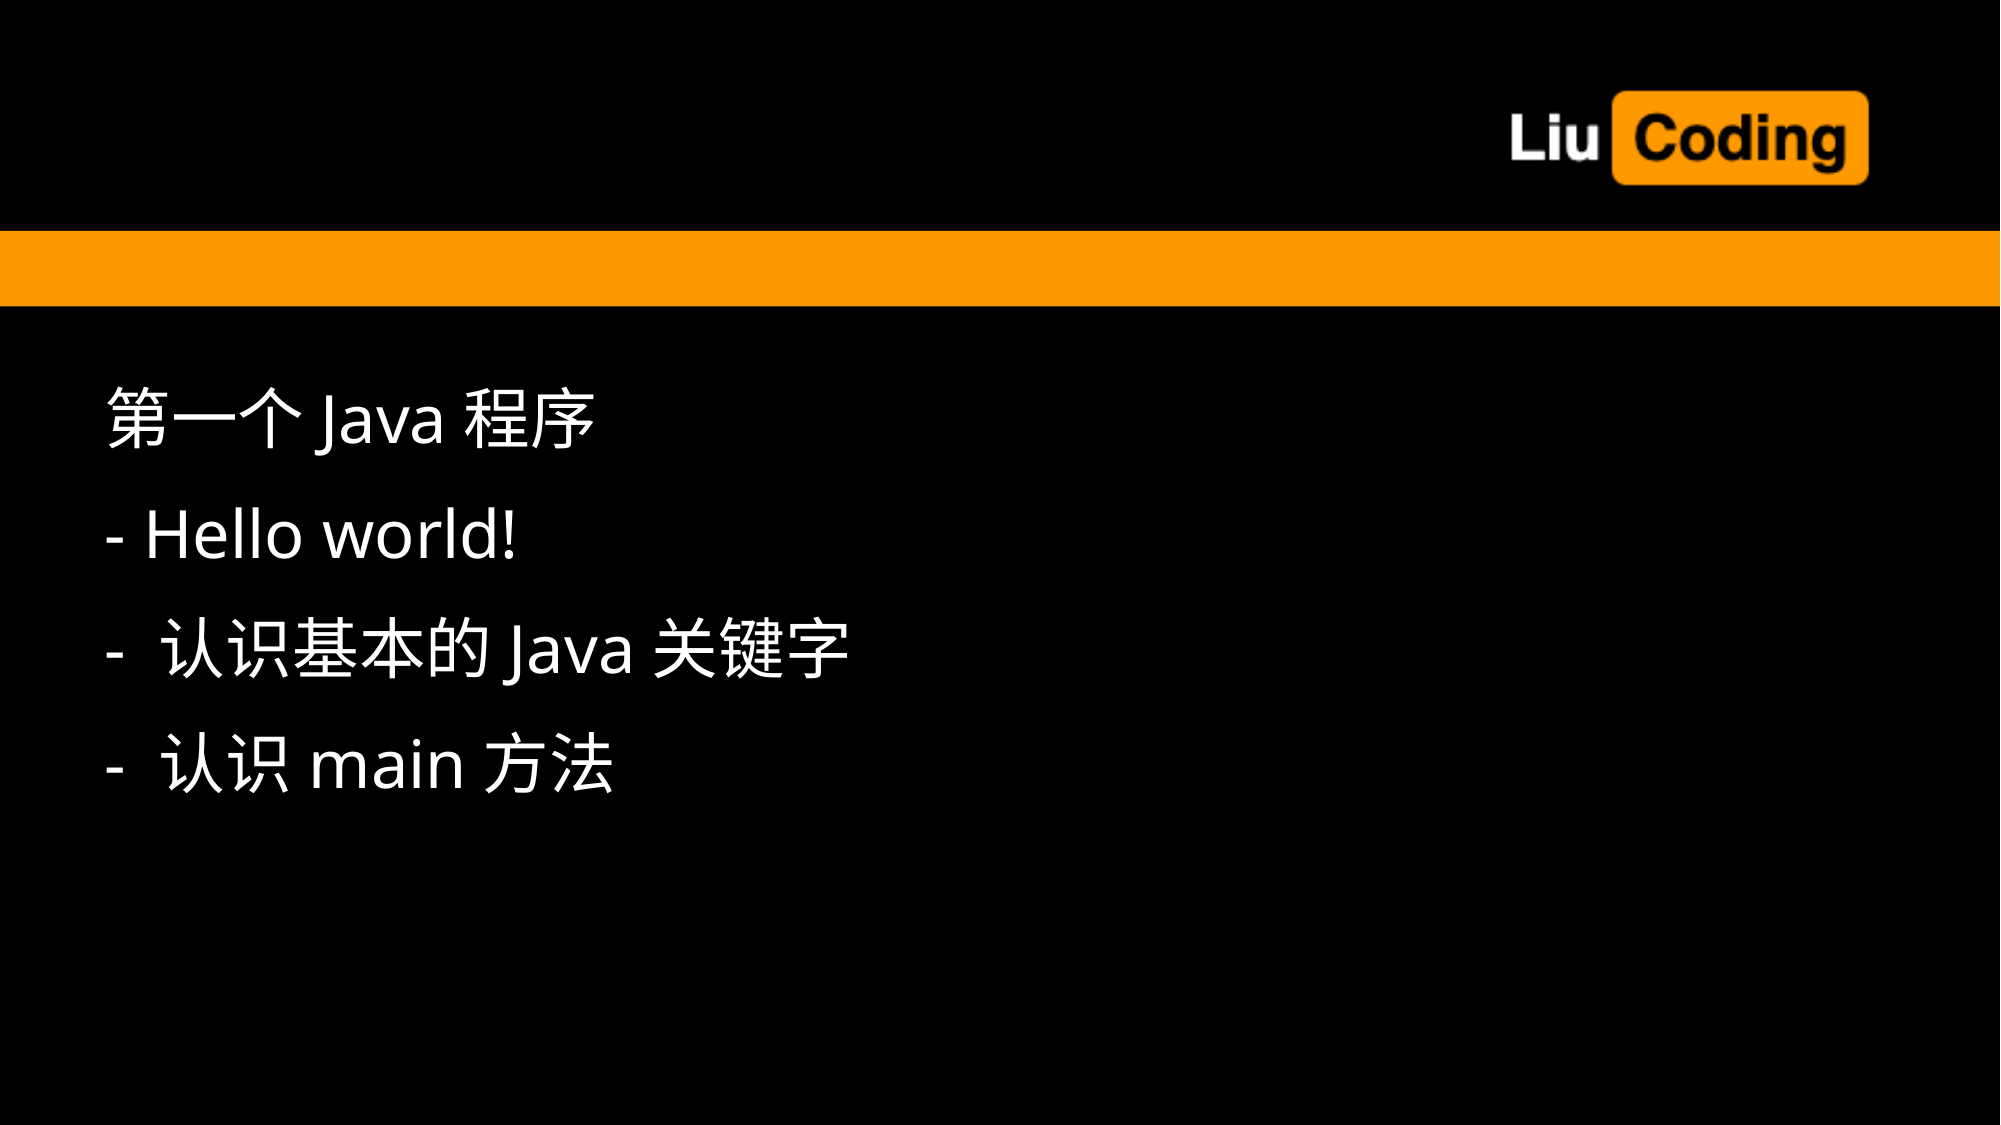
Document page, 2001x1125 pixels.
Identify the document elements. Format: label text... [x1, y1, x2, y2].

picture [1456, 59, 1912, 217]
list 第一个Java程序 - Hello world! - 认识基本的Java关键字 - 认识main方法 [96, 361, 1683, 1046]
